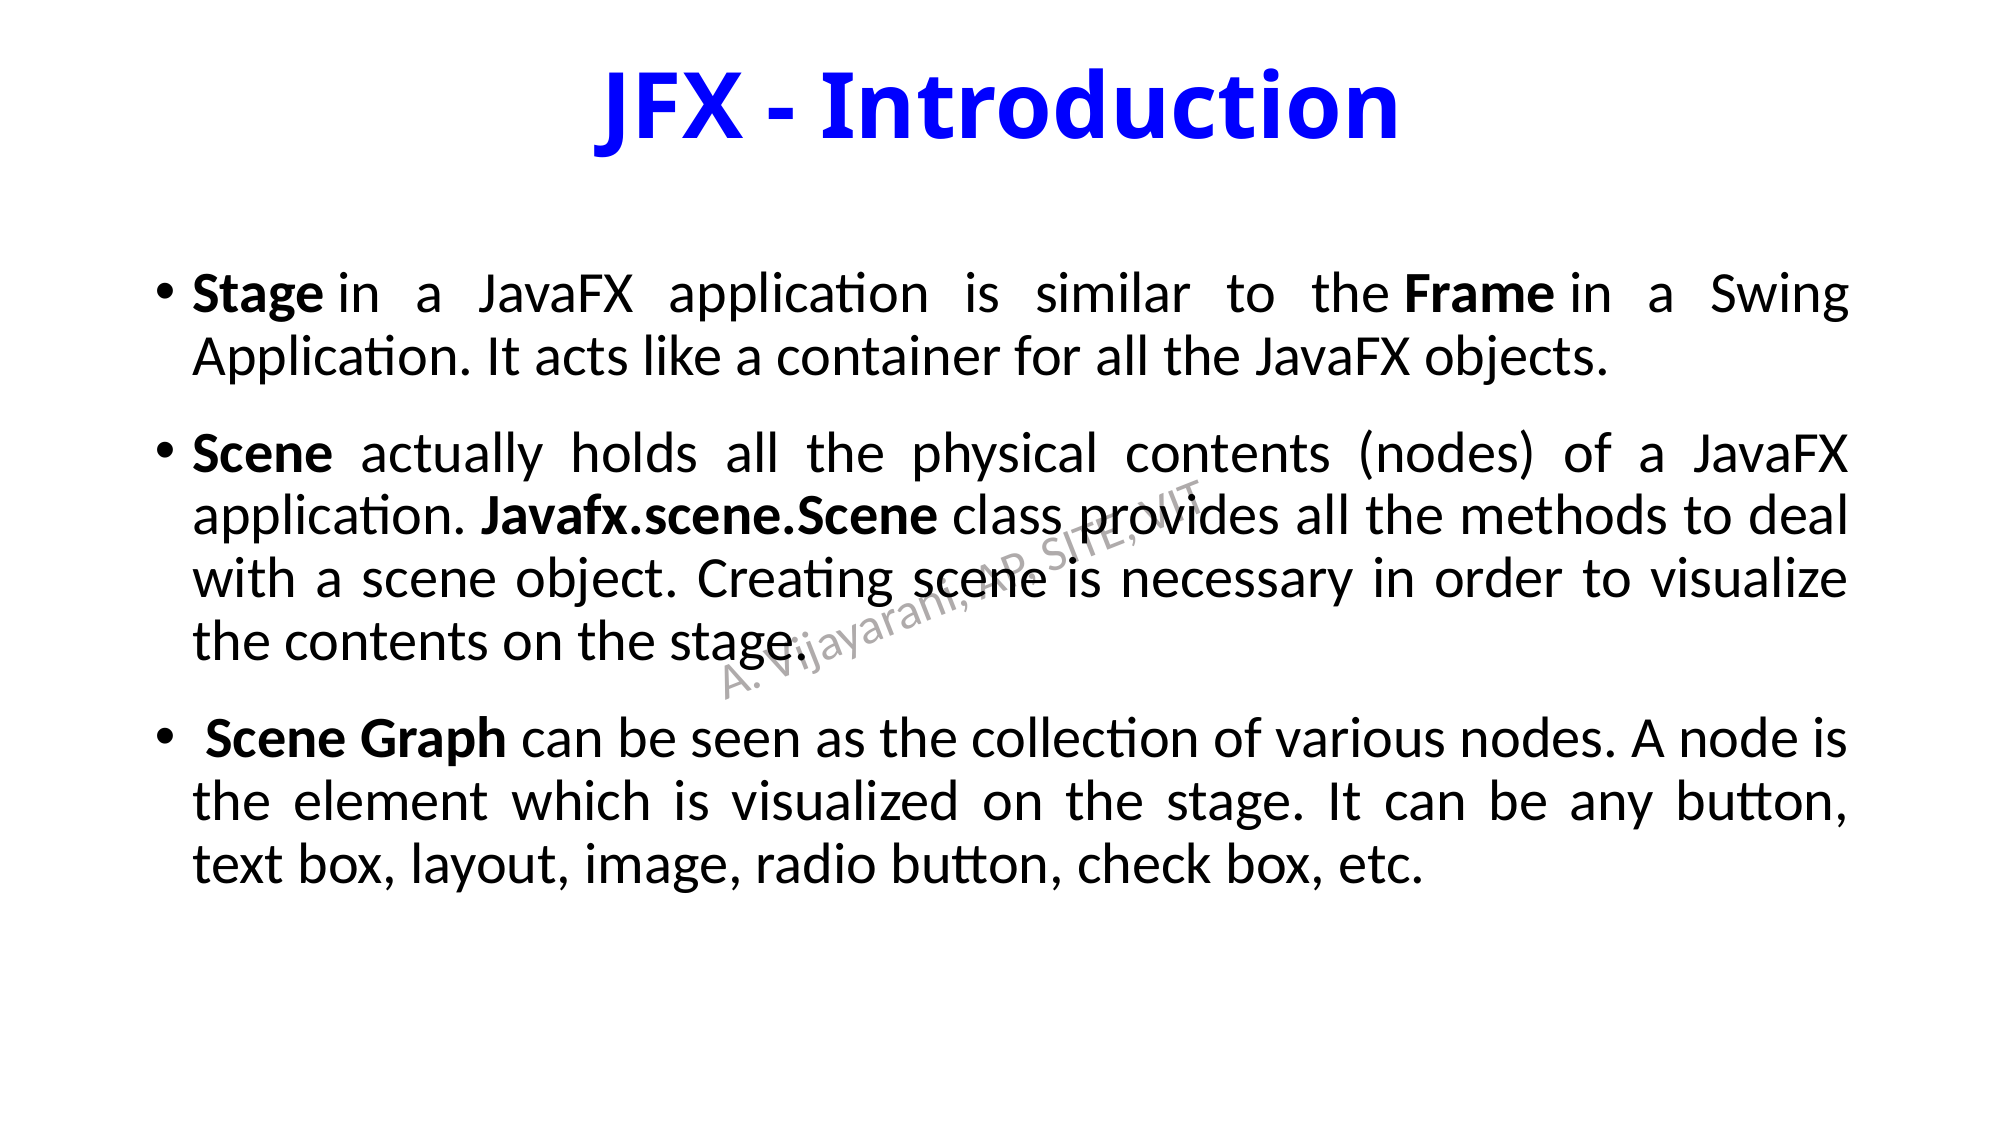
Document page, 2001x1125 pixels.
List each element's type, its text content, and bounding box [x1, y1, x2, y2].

title JFX - Introduction [139, 0, 1865, 218]
list Stage in a JavaFX application is similar to the Frame in a Swing Application. It acts like a container for all the JavaFX objects. Scene actually holds all the physical contents (nodes) of a JavaFX application. Javafx.scene.Scene class provides all the methods to deal with a scene object. Creating scene is necessary in order to visualize the contents on the stage. Scene Graph can be seen as the collection of various nodes. A node is the element which is visualized on the stage. It can be any button, text box, layout, image, radio button, check box, etc. [139, 254, 1865, 922]
